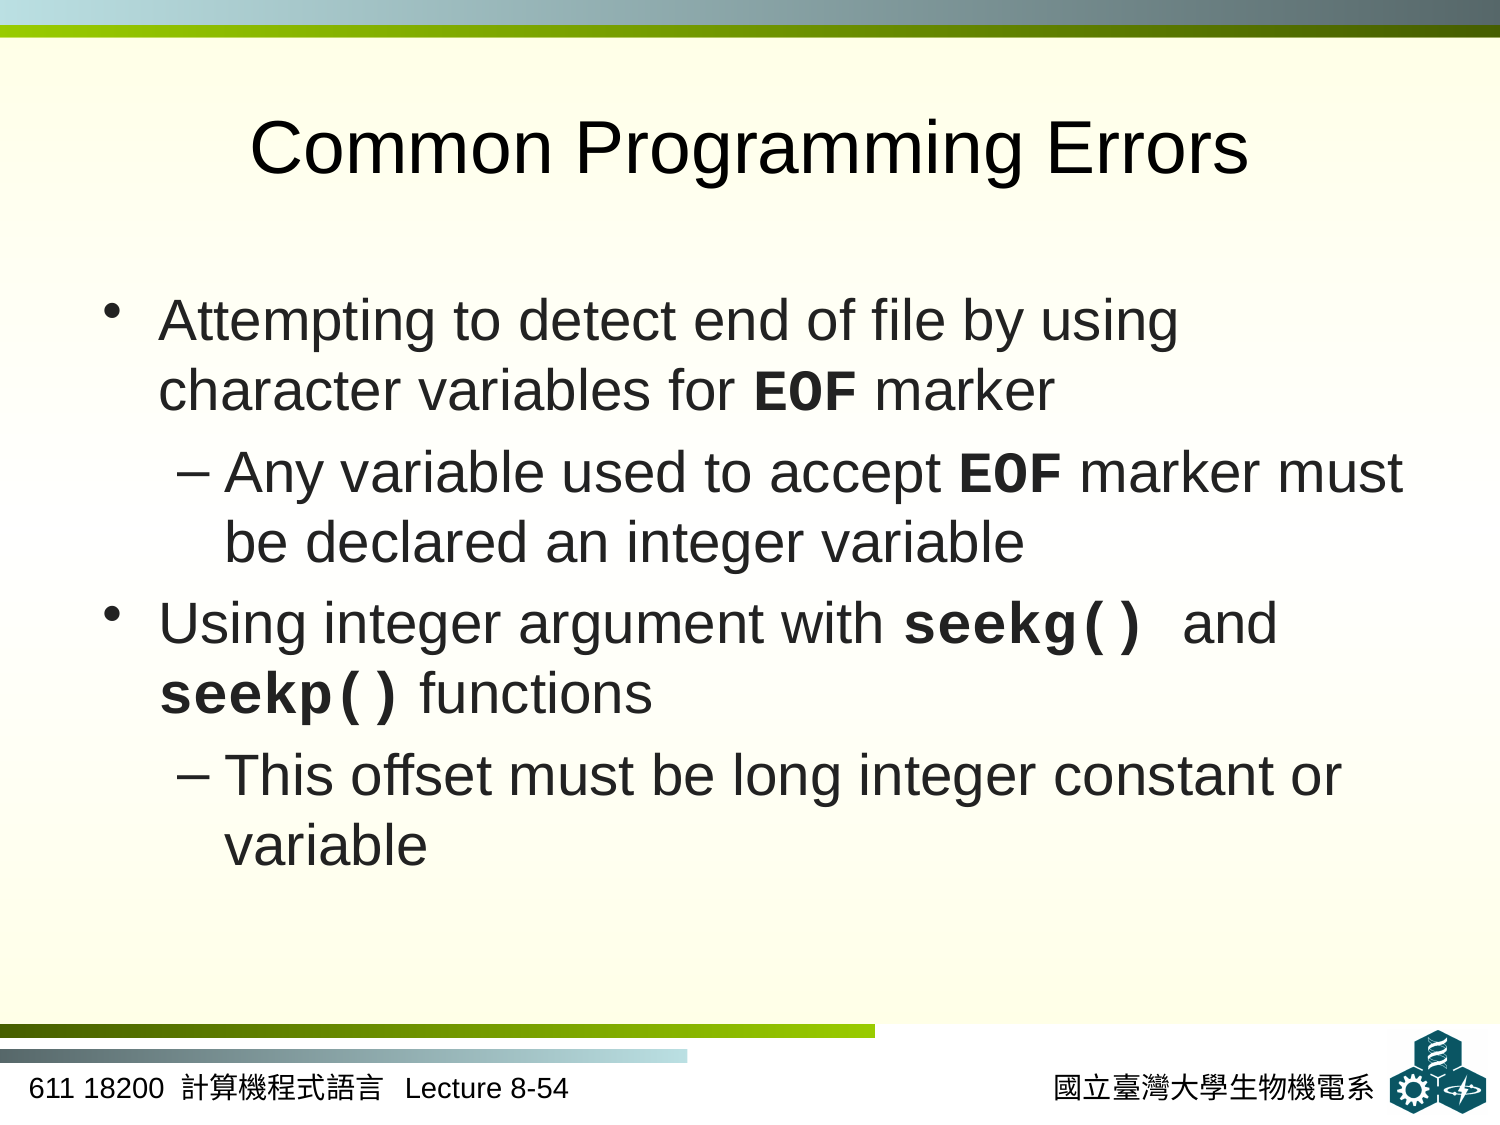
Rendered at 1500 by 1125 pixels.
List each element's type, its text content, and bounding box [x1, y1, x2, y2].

picture [1387, 1029, 1488, 1115]
title Common Programming Errors [87, 49, 1413, 238]
text_box Attempting to detect end of file by using character variables for EOF marker Any variable used to accept EOF marker must be declared an integer variable Using integer argument with seekg() and seekp() functions This offset must be long integer constant or variable [87, 275, 1438, 1075]
